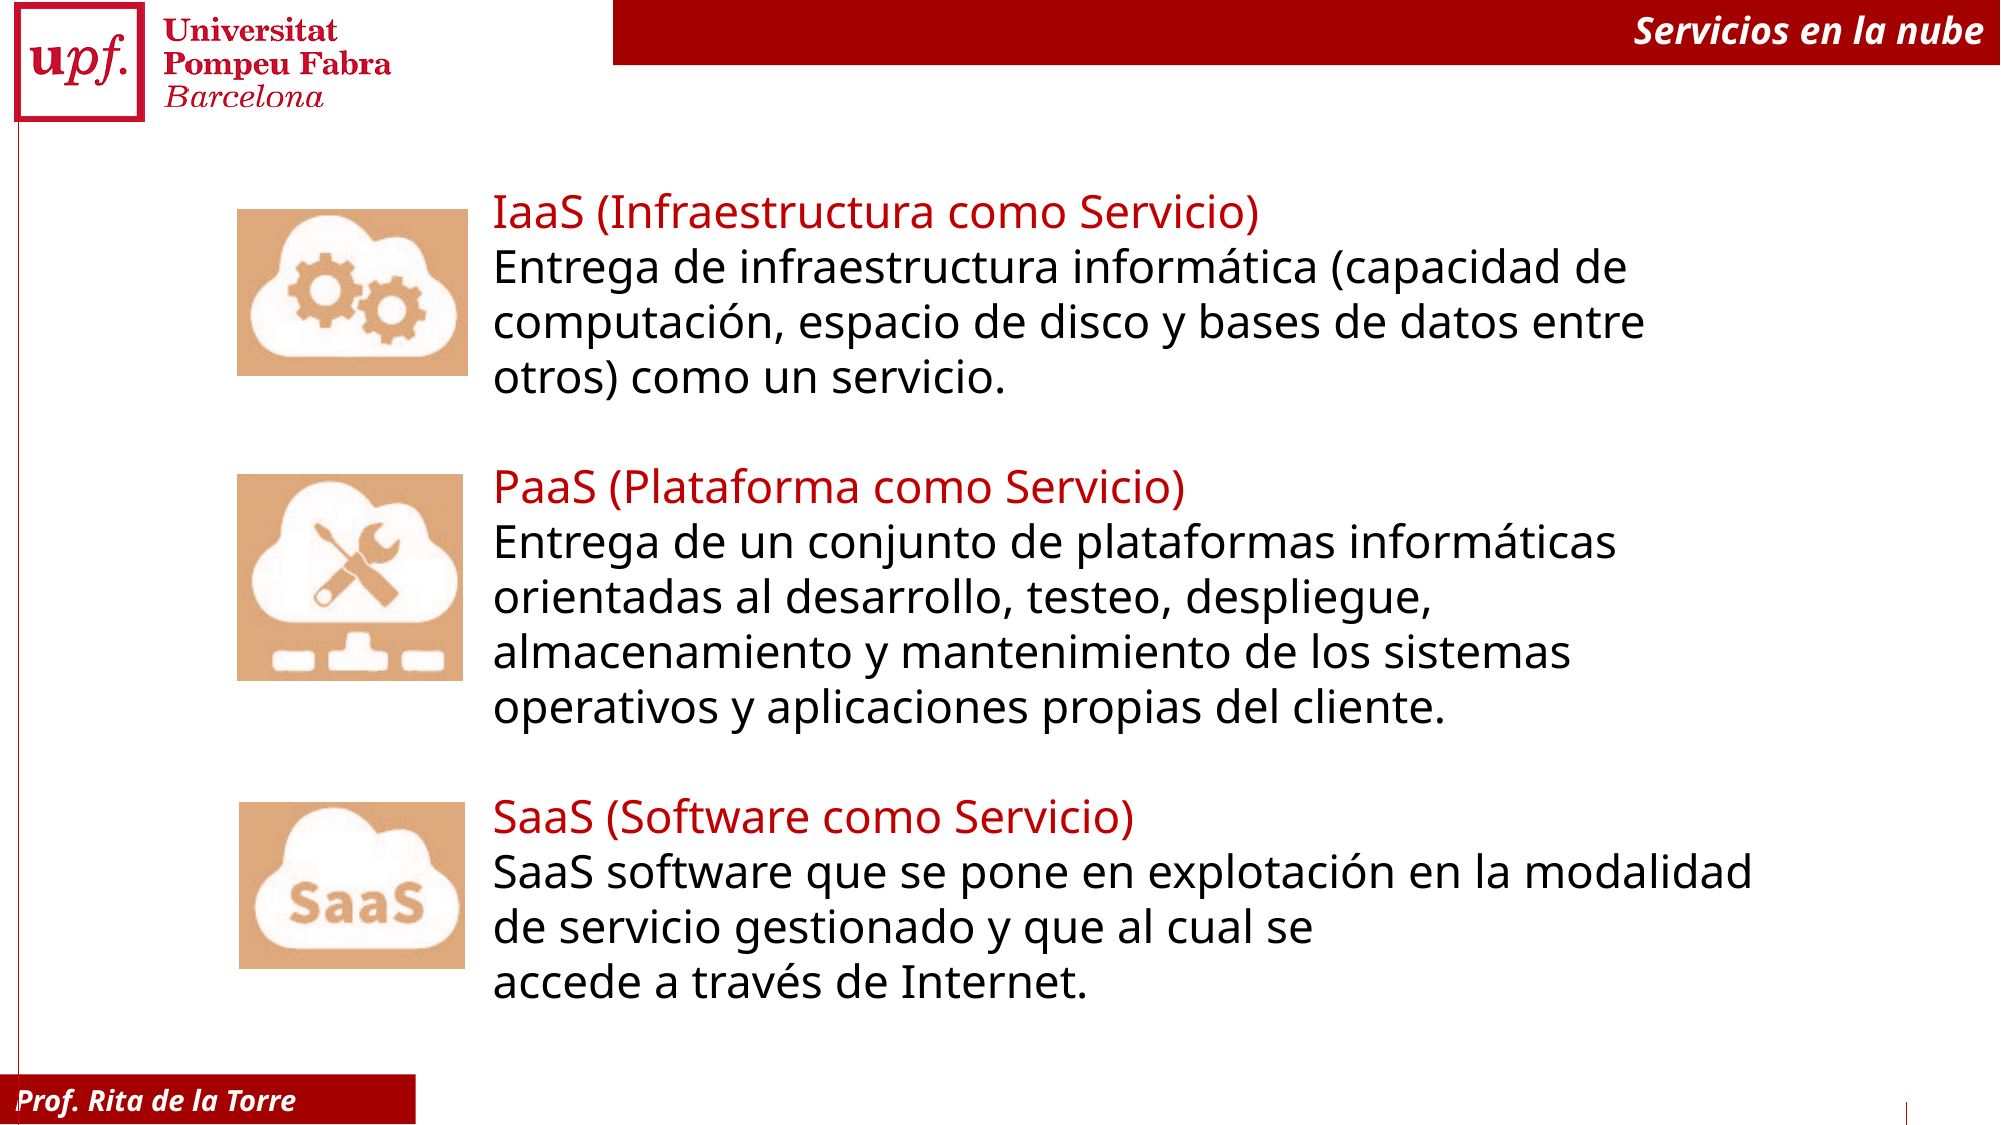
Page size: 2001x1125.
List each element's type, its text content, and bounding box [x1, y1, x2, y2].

picture [238, 802, 465, 969]
text_box IaaS (Infraestructura como Servicio) Entrega de infraestructura informática (capacidad de computación, espacio de disco y bases de datos entre otros) como un servicio. PaaS (Plataforma como Servicio) Entrega de un conjunto de plataformas informáticas orientadas al desarrollo, testeo, despliegue, almacenamiento y mantenimiento de los sistemas operativos y aplicaciones propias del cliente. SaaS (Software como Servicio) SaaS software que se pone en explotación en la modalidad de servicio gestionado y que al cual se accede a través de Internet. [477, 175, 1796, 1044]
picture [236, 209, 468, 376]
picture [14, 2, 407, 122]
title Servicios en la nube [613, 0, 2000, 66]
picture [236, 474, 463, 682]
